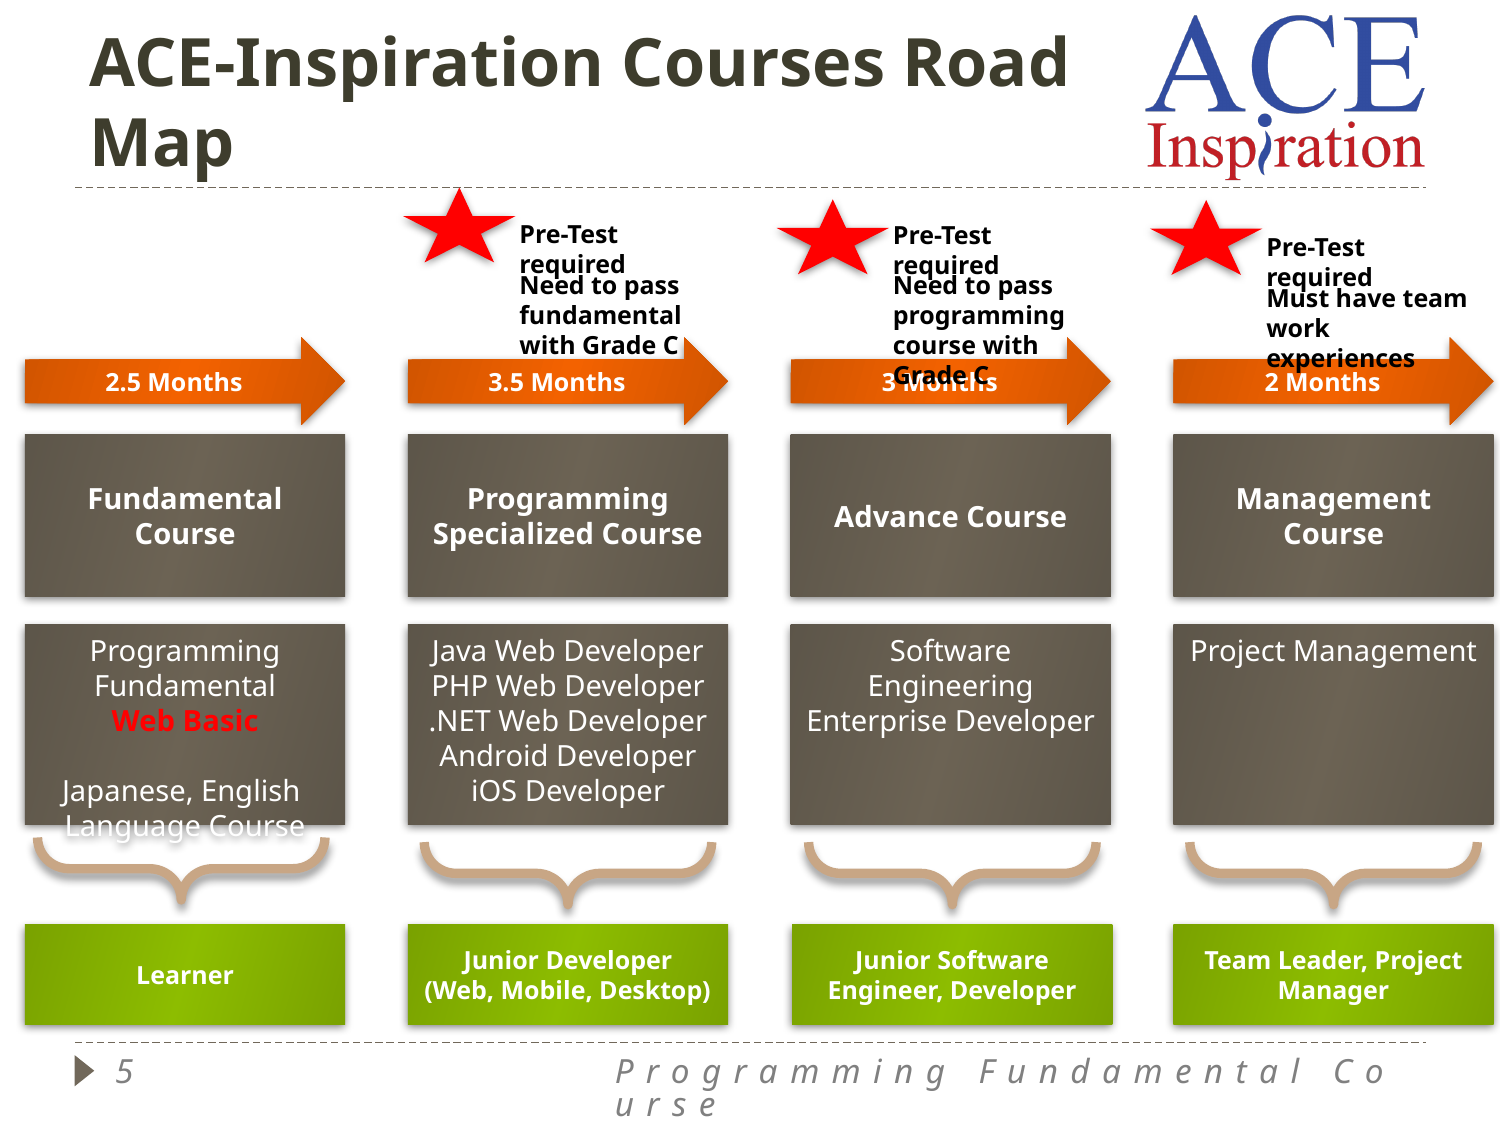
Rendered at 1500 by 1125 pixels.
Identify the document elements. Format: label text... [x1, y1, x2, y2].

text_box Junior Developer (Web, Mobile, Desktop) [407, 924, 729, 1025]
text_box Java Web Developer PHP Web Developer .NET Web Developer Android Developer iOS Developer [407, 624, 729, 825]
text_box 2.5 Months [24, 337, 346, 425]
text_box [776, 199, 1102, 275]
picture [1144, 12, 1427, 182]
text_box [35, 837, 328, 903]
text_box [806, 841, 1099, 907]
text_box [402, 187, 729, 263]
text_box Need to pass programming course with Grade C [878, 262, 1113, 397]
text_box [1149, 199, 1476, 276]
text_box Junior Software Engineer, Developer [792, 924, 1113, 1025]
text_box Programming Specialized Course [407, 434, 729, 597]
title ACE-Inspiration Courses Road Map [75, 0, 1138, 188]
text_box 3.5 Months [407, 359, 729, 425]
text_box [422, 841, 714, 907]
text_box Management Course [1173, 434, 1494, 597]
text_box Team Leader, Project Manager [1173, 924, 1494, 1025]
text_box Fundamental Course [24, 434, 346, 597]
text_box Need to pass fundamental with Grade C [504, 262, 740, 368]
footer Programming Fundamental Course [600, 1042, 1425, 1103]
text_box 2 Months [1173, 359, 1494, 425]
text_box Project Management [1173, 624, 1494, 825]
text_box Software Engineering Enterprise Developer [790, 624, 1111, 825]
text_box Must have team work experiences [1251, 275, 1486, 380]
text_box 3 Months [790, 359, 1096, 425]
text_box [1187, 841, 1480, 907]
text_box Advance Course [790, 434, 1111, 597]
text_box Learner [24, 924, 346, 1025]
slide_number 5 [100, 1042, 426, 1103]
text_box Programming Fundamental Web Basic Japanese, English Language Course [24, 624, 346, 825]
